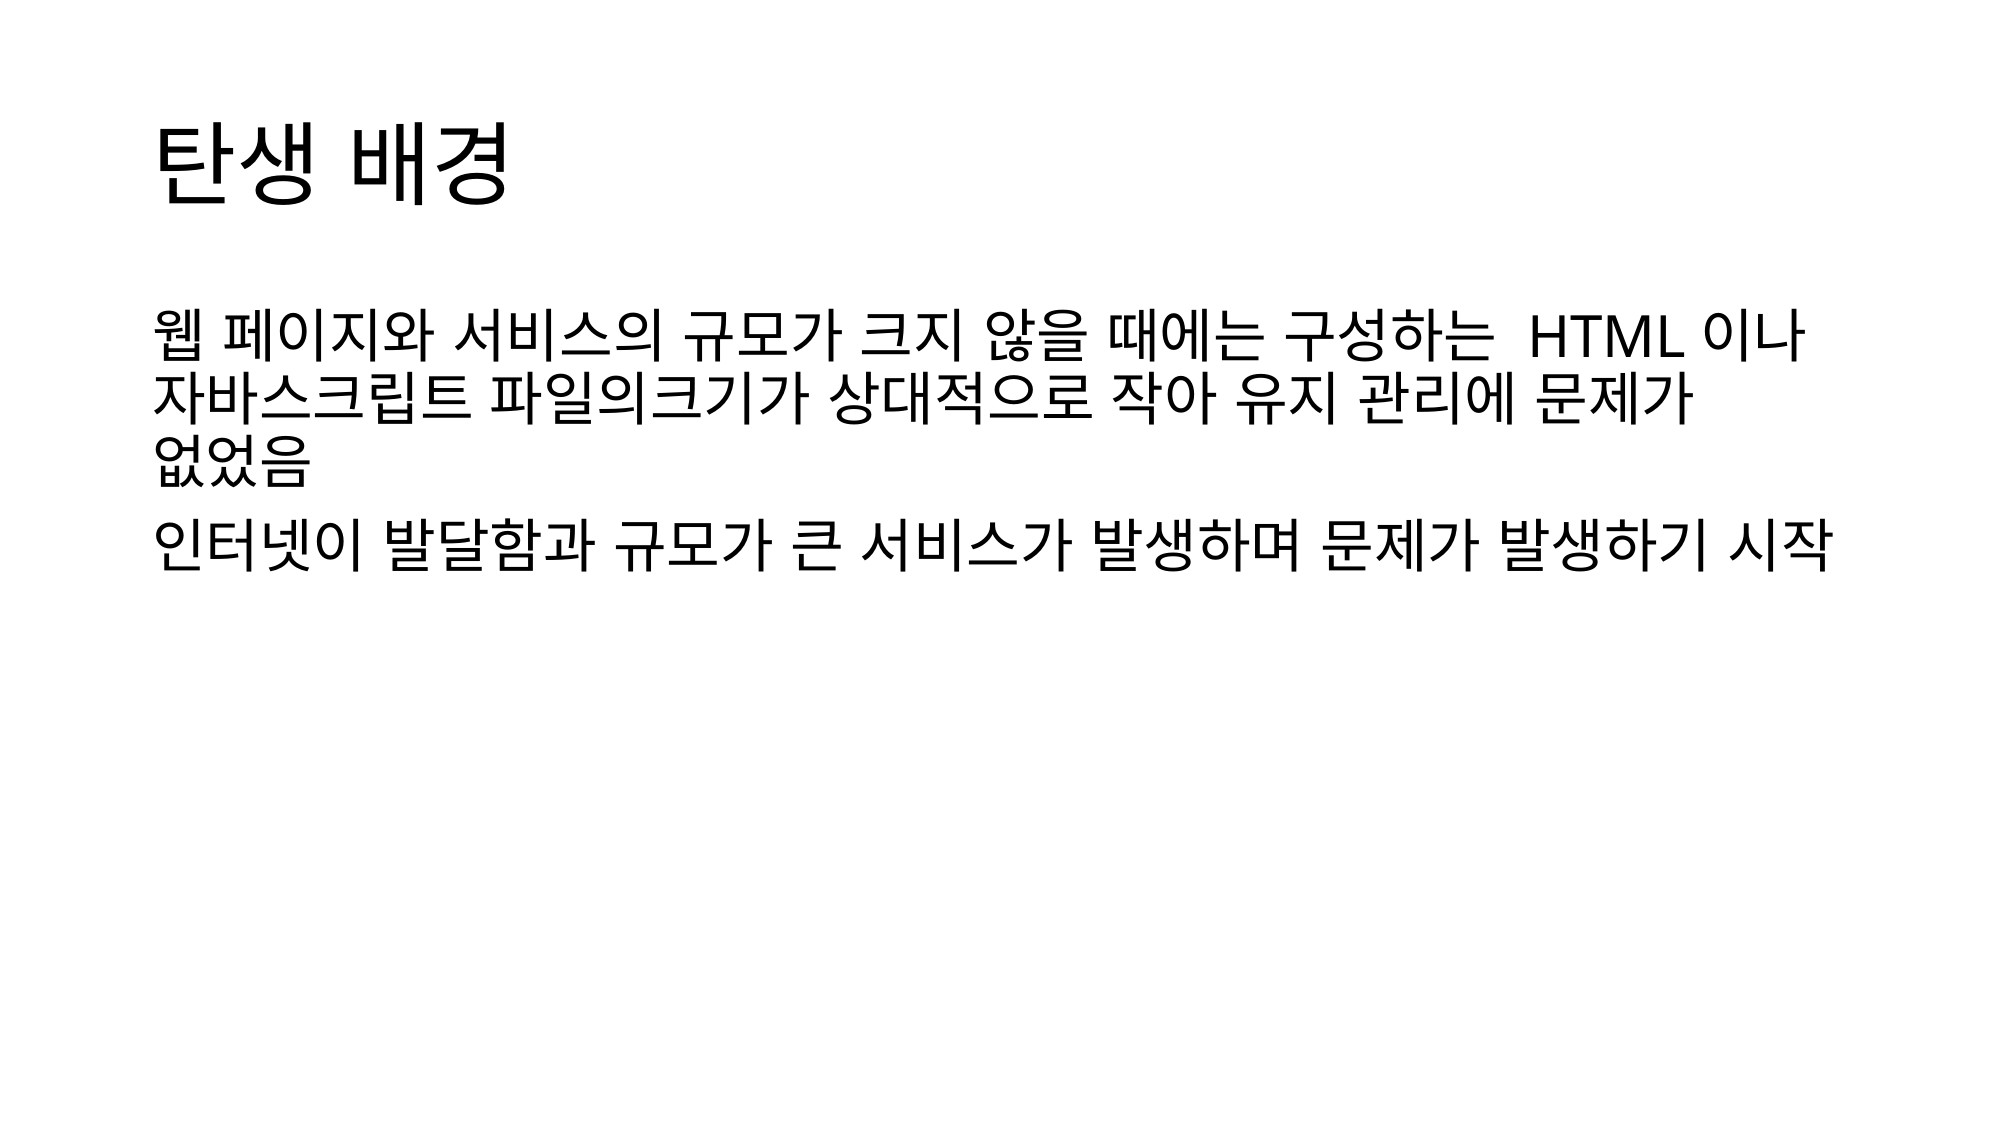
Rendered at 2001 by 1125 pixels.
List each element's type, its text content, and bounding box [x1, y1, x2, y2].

list 웹 페이지와 서비스의 규모가 크지 않을 때에는 구성하는 HTML이나 자바스크립트 파일의크기가 상대적으로 작아 유지 관리에 문제가 없었음 인터넷이 발달함과 규모가 큰 서비스가 발생하며 문제가 발생하기 시작 [137, 299, 1863, 1014]
title 탄생 배경 [137, 59, 1863, 278]
